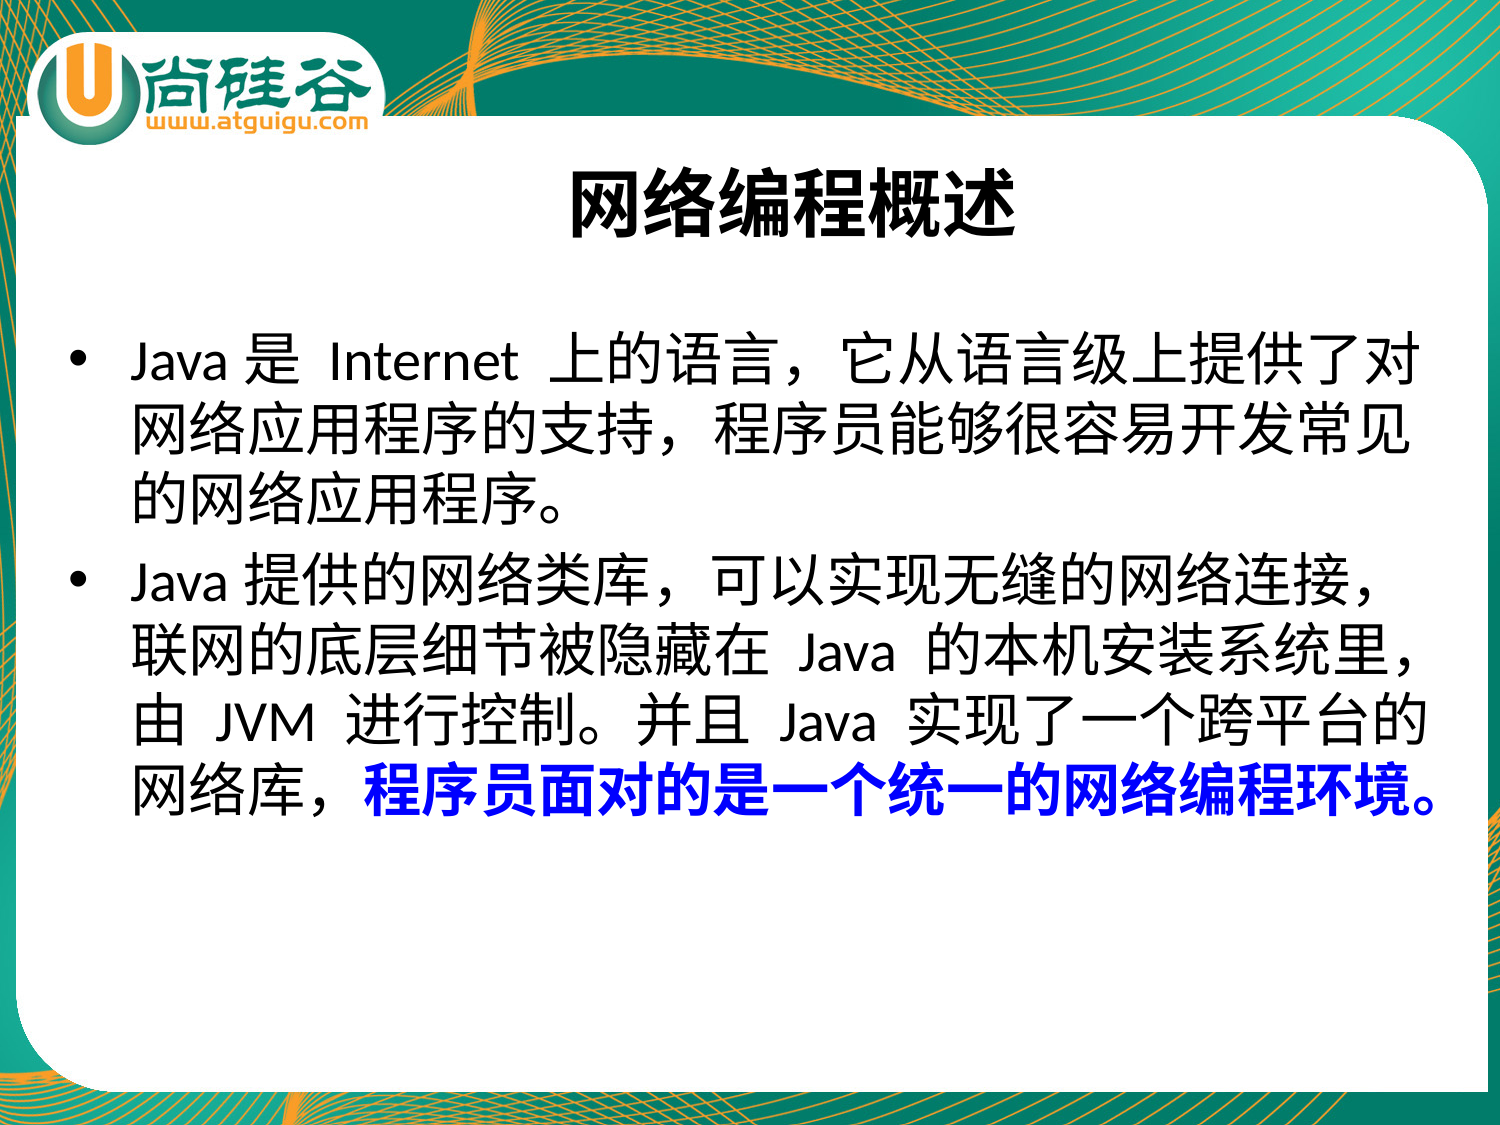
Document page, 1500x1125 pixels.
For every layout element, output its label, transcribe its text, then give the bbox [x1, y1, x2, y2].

picture [0, 0, 1500, 1125]
title 网络编程概述 [395, 125, 1189, 278]
list Java是 Internet 上的语言，它从语言级上提供了对网络应用程序的支持，程序员能够很容易开发常见的网络应用程序。 Java提供的网络类库，可以实现无缝的网络连接，联网的底层细节被隐藏在 Java 的本机安装系统里，由 JVM 进行控制。并且 Java 实现了一个跨平台的网络库，程序员面对的是一个统一的网络编程环境。 [53, 314, 1459, 870]
